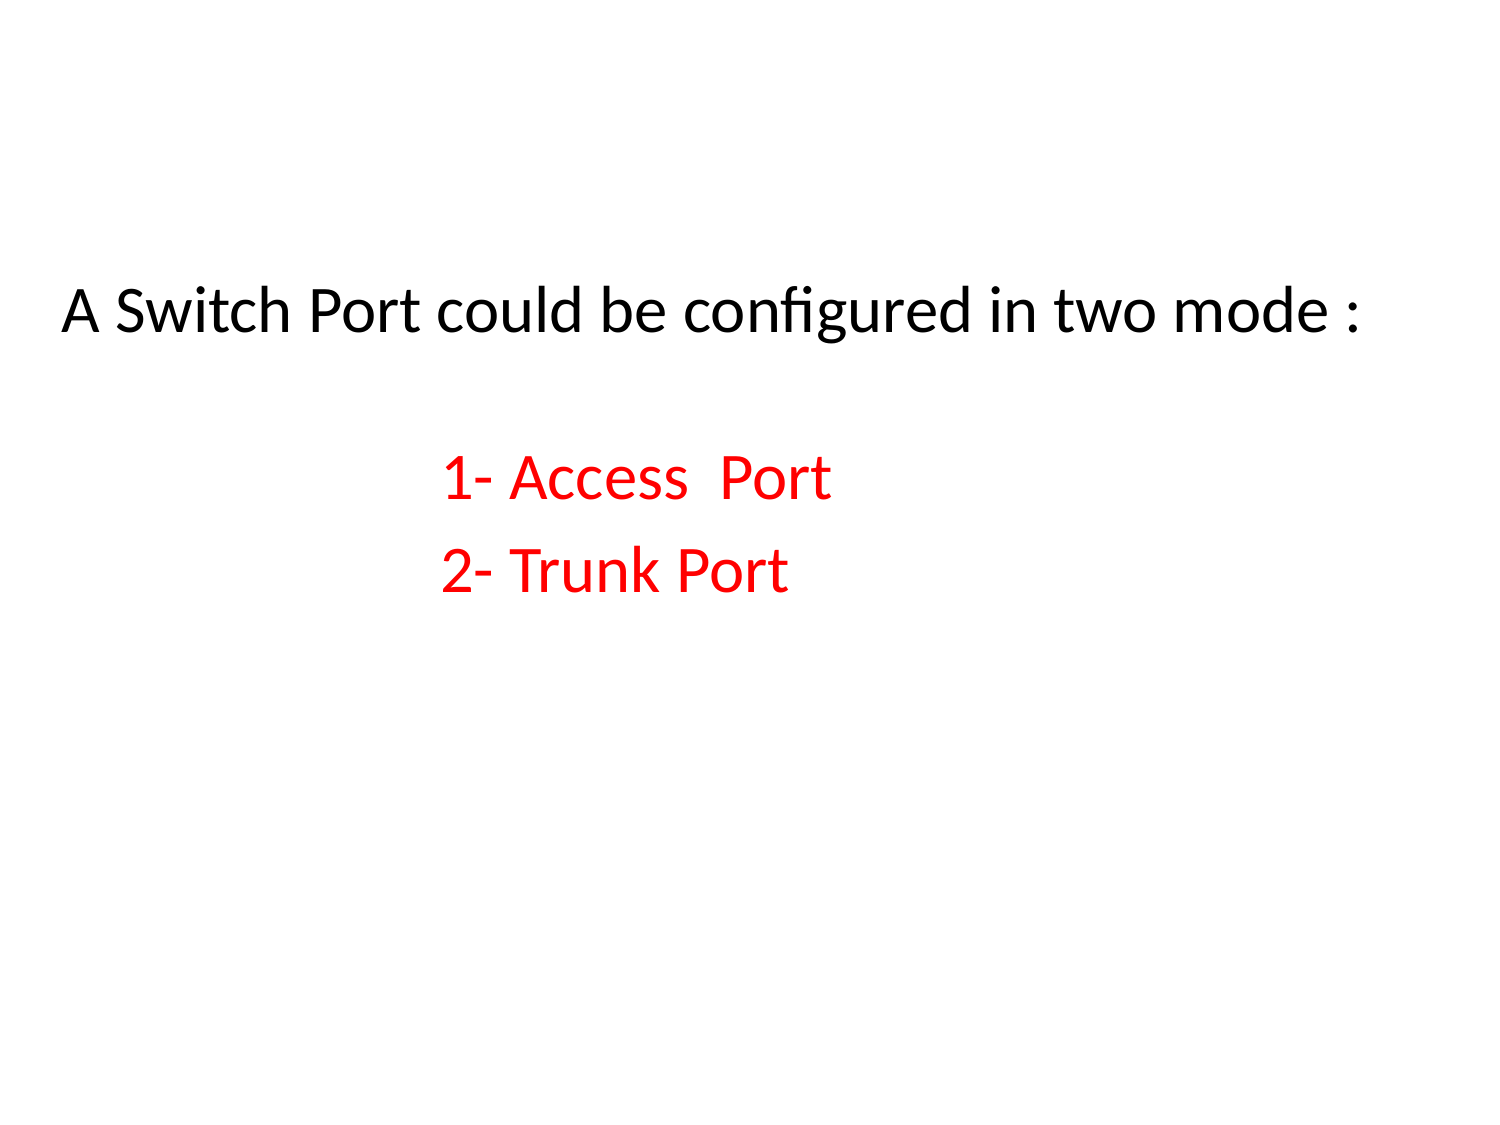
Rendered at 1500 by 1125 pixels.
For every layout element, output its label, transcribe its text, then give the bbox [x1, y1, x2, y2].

title A Switch Port could be configured in two mode : [37, 212, 1388, 400]
list 1- Access Port 2- Trunk Port [425, 425, 1500, 1125]
